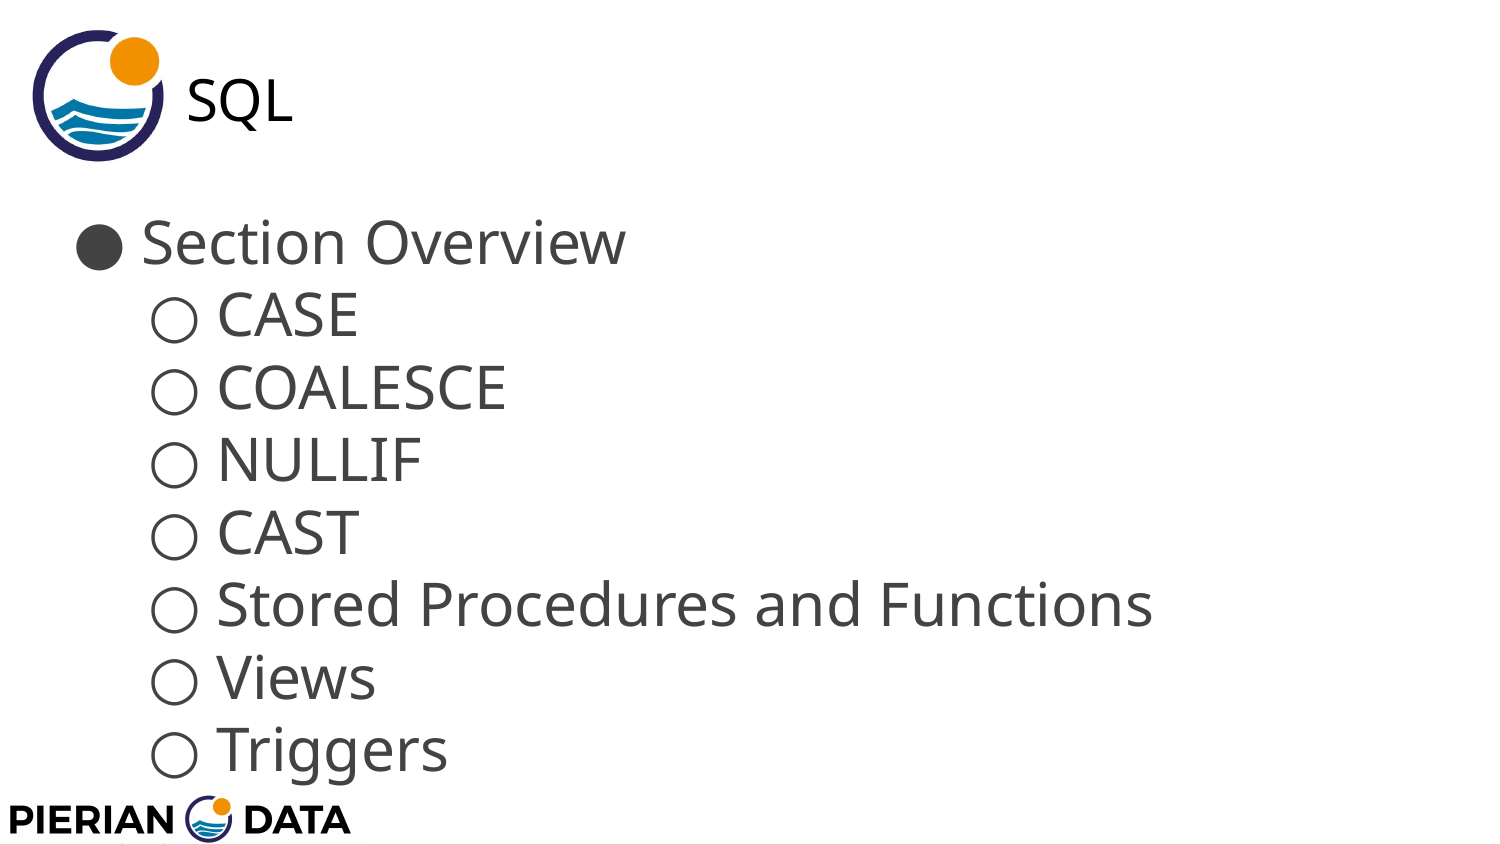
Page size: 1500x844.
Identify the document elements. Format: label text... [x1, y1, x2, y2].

picture [0, 787, 368, 844]
list Section Overview CASE COALESCE NULLIF CAST Stored Procedures and Functions Views Triggers [51, 189, 1476, 750]
picture [24, 24, 172, 167]
title SQL [176, 48, 1449, 143]
